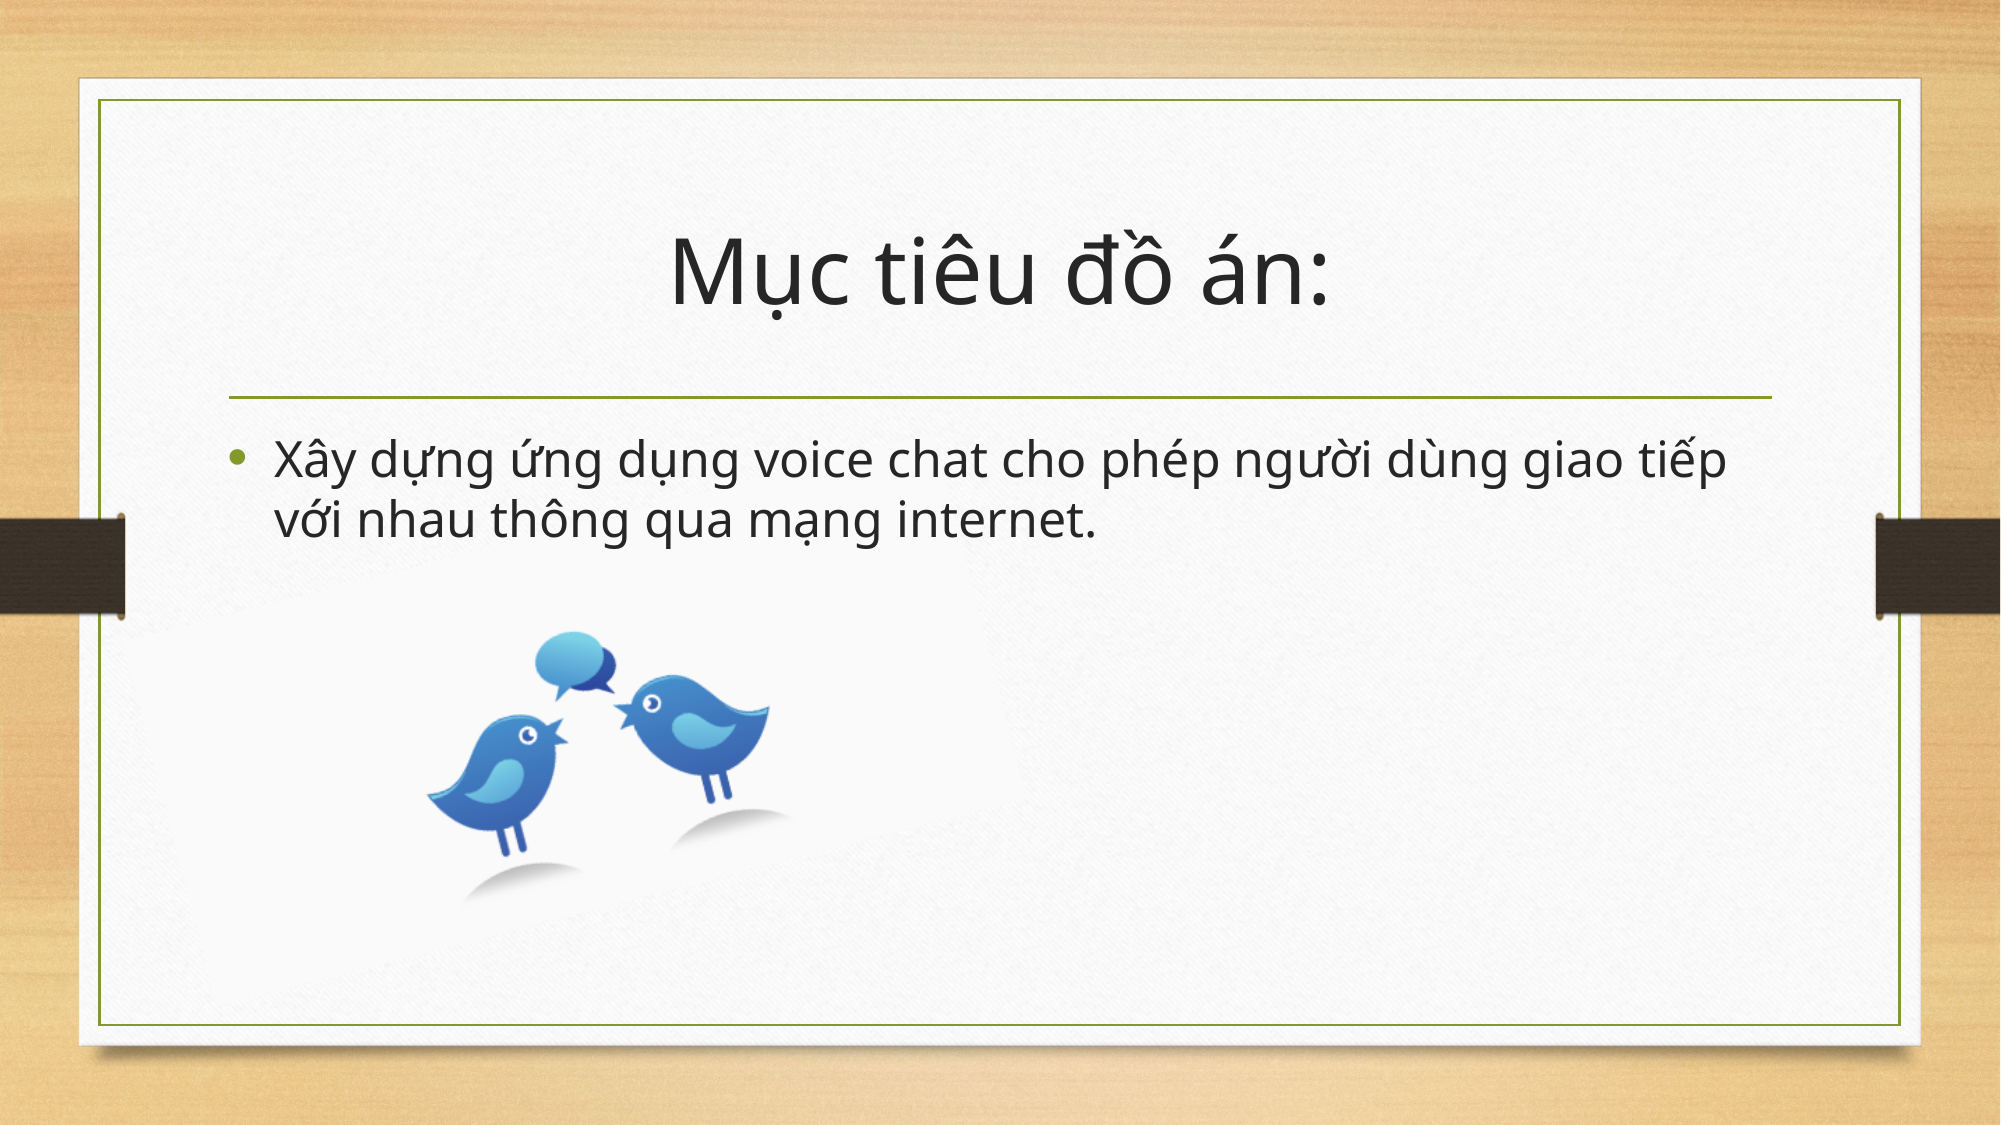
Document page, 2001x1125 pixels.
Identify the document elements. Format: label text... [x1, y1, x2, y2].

list Xây dựng ứng dụng voice chat cho phép người dùng giao tiếp với nhau thông qua mạng internet. [212, 419, 1788, 964]
title Mục tiêu đồ án: [212, 161, 1788, 375]
picture [0, 0, 2001, 1125]
